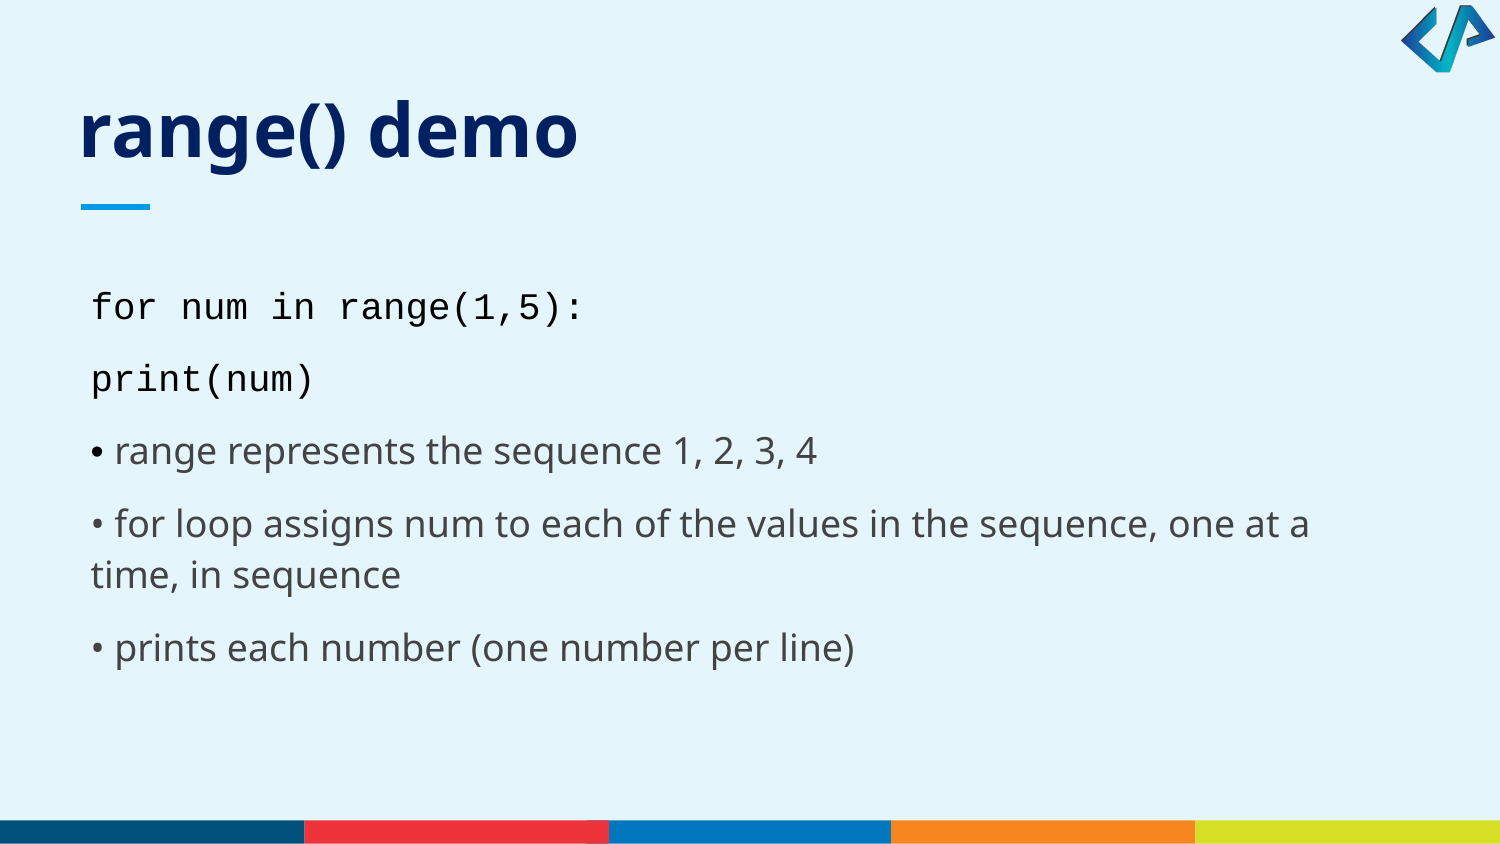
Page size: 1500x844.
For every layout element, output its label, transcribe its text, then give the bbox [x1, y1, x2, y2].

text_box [0, 820, 1500, 844]
text_box for num in range(1,5): print(num) • range represents the sequence 1, 2, 3, 4 • for loop assigns num to each of the values in the sequence, one at a time, in sequence • prints each number (one number per line) [75, 260, 1425, 716]
picture [1397, 0, 1500, 77]
text_box range() demo [63, 85, 1437, 188]
